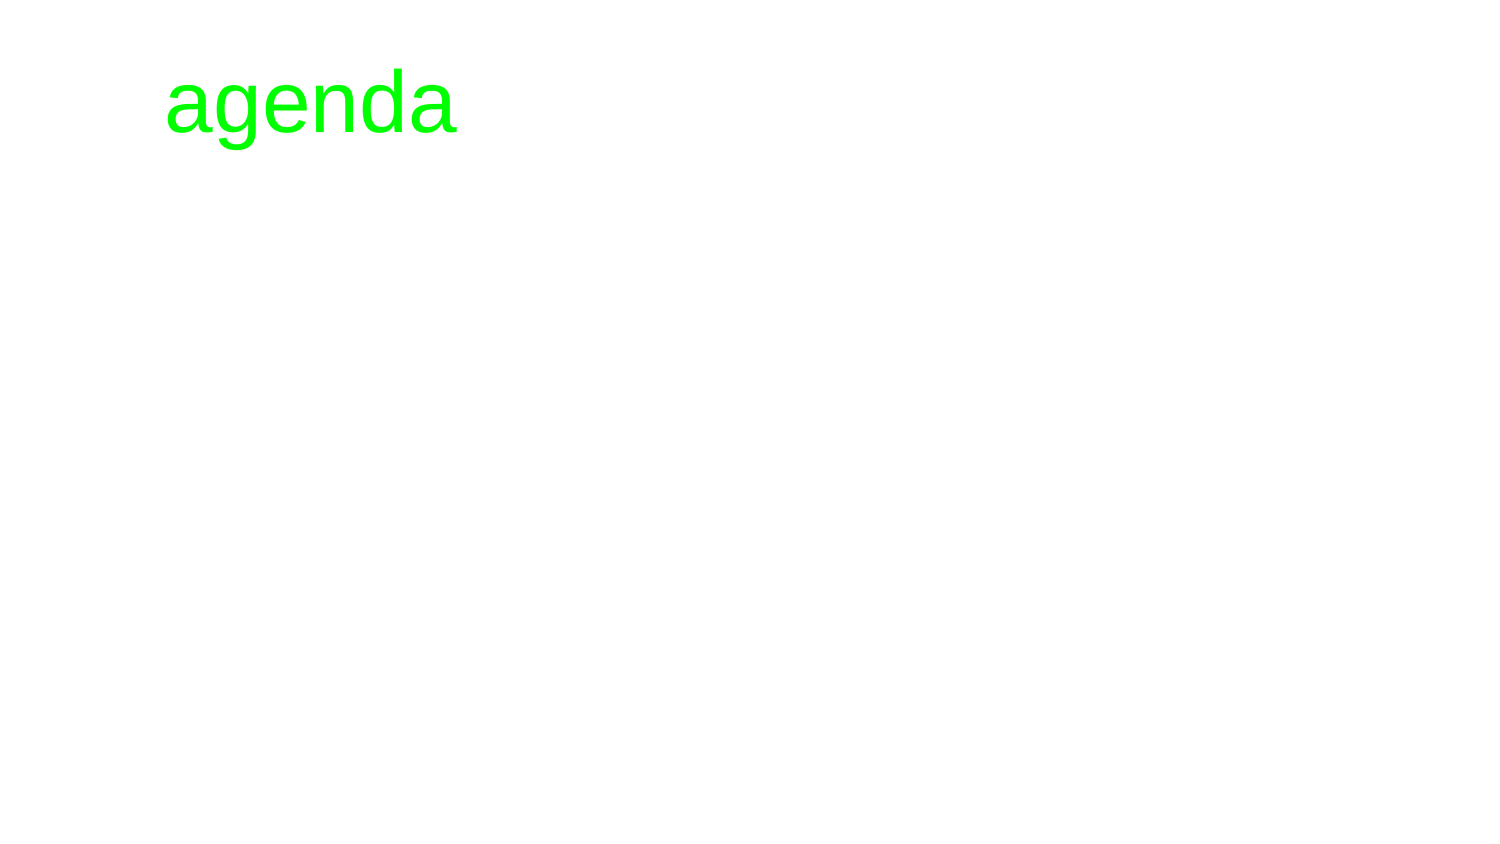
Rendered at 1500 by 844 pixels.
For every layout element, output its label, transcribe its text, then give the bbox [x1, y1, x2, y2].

text_box agenda [149, 74, 1275, 120]
